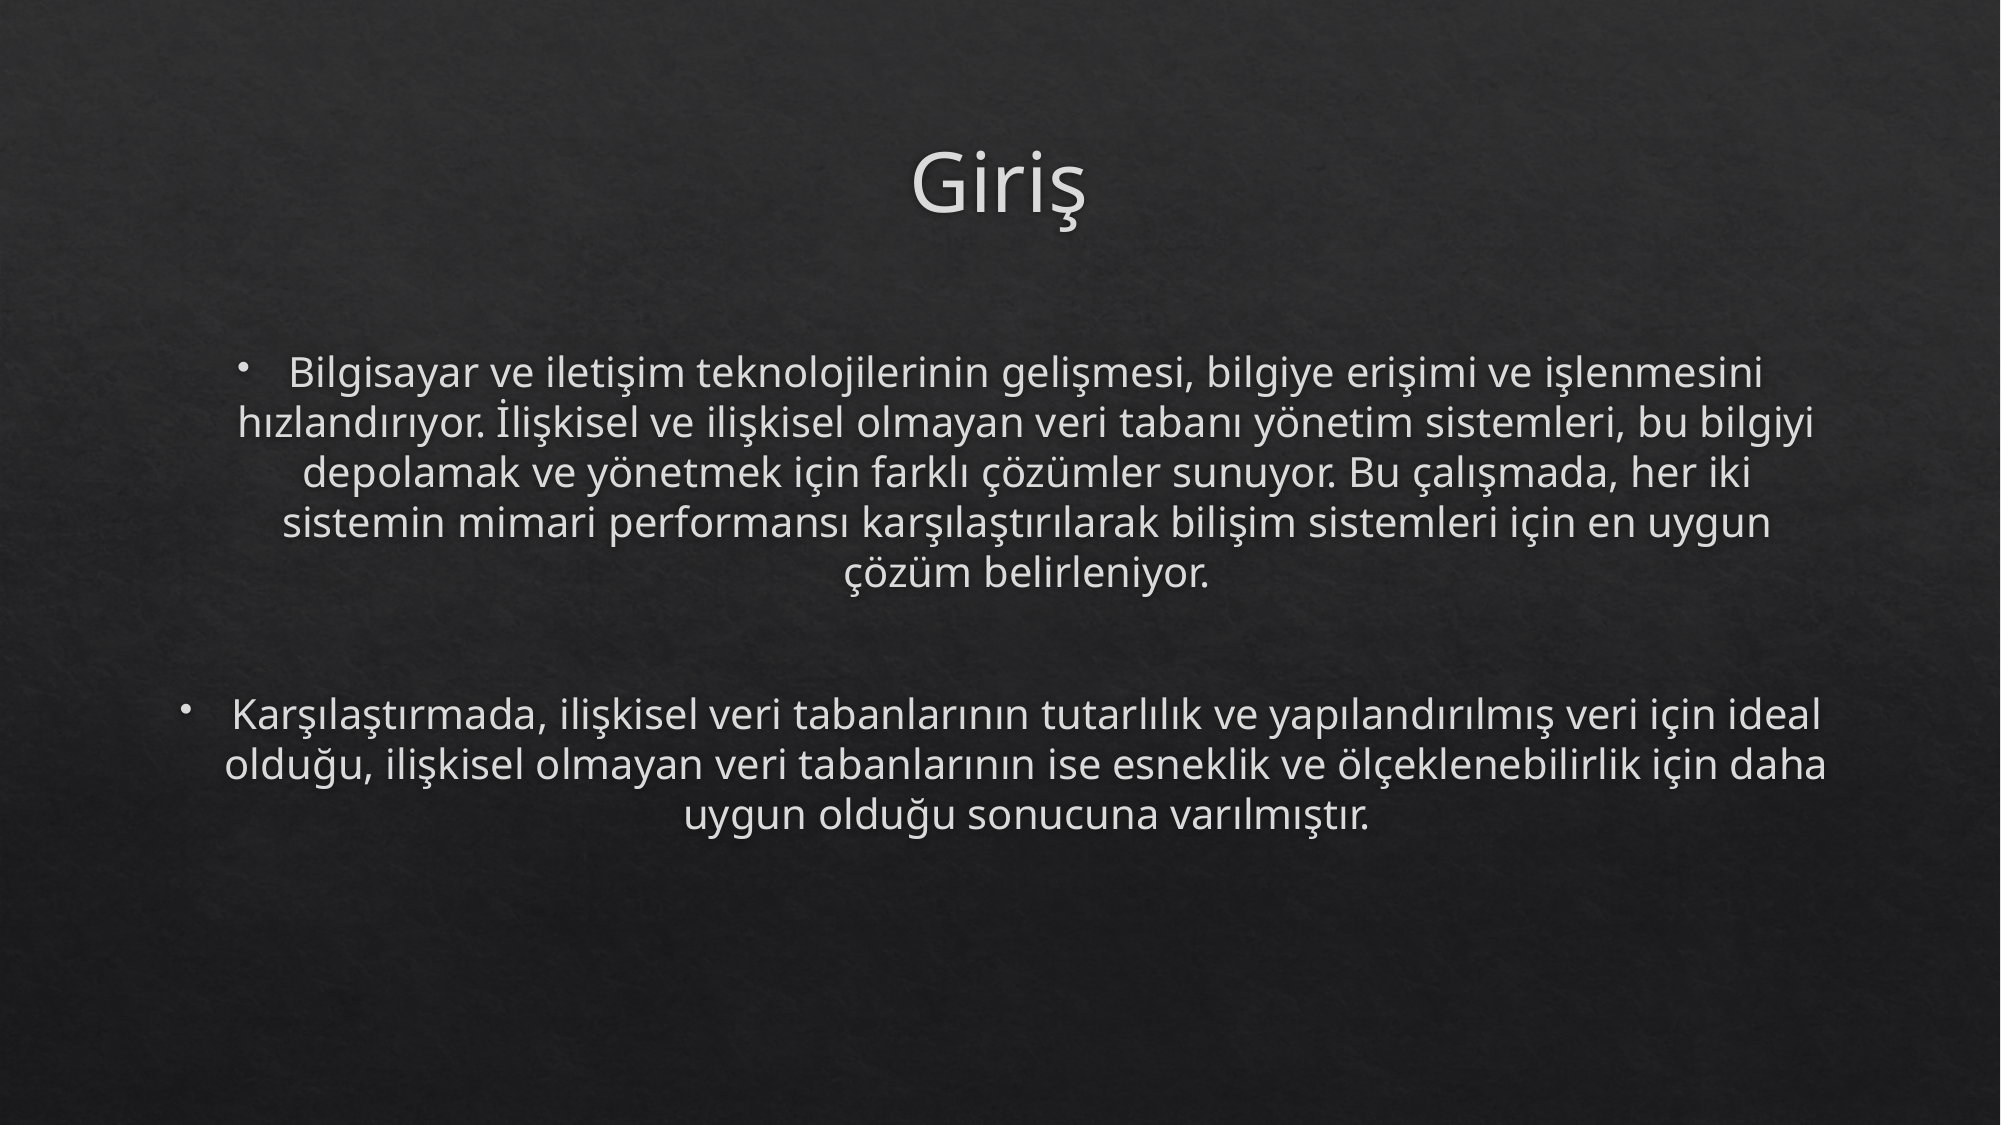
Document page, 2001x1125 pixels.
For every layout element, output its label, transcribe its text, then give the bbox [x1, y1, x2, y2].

title Giriş [149, 99, 1849, 260]
list Bilgisayar ve iletişim teknolojilerinin gelişmesi, bilgiye erişimi ve işlenmesini hızlandırıyor. İlişkisel ve ilişkisel olmayan veri tabanı yönetim sistemleri, bu bilgiyi depolamak ve yönetmek için farklı çözümler sunuyor. Bu çalışmada, her iki sistemin mimari performansı karşılaştırılarak bilişim sistemleri için en uygun çözüm belirleniyor. Karşılaştırmada, ilişkisel veri tabanlarının tutarlılık ve yapılandırılmış veri için ideal olduğu, ilişkisel olmayan veri tabanlarının ise esneklik ve ölçeklenebilirlik için daha uygun olduğu sonucuna varılmıştır. [149, 338, 1849, 1004]
